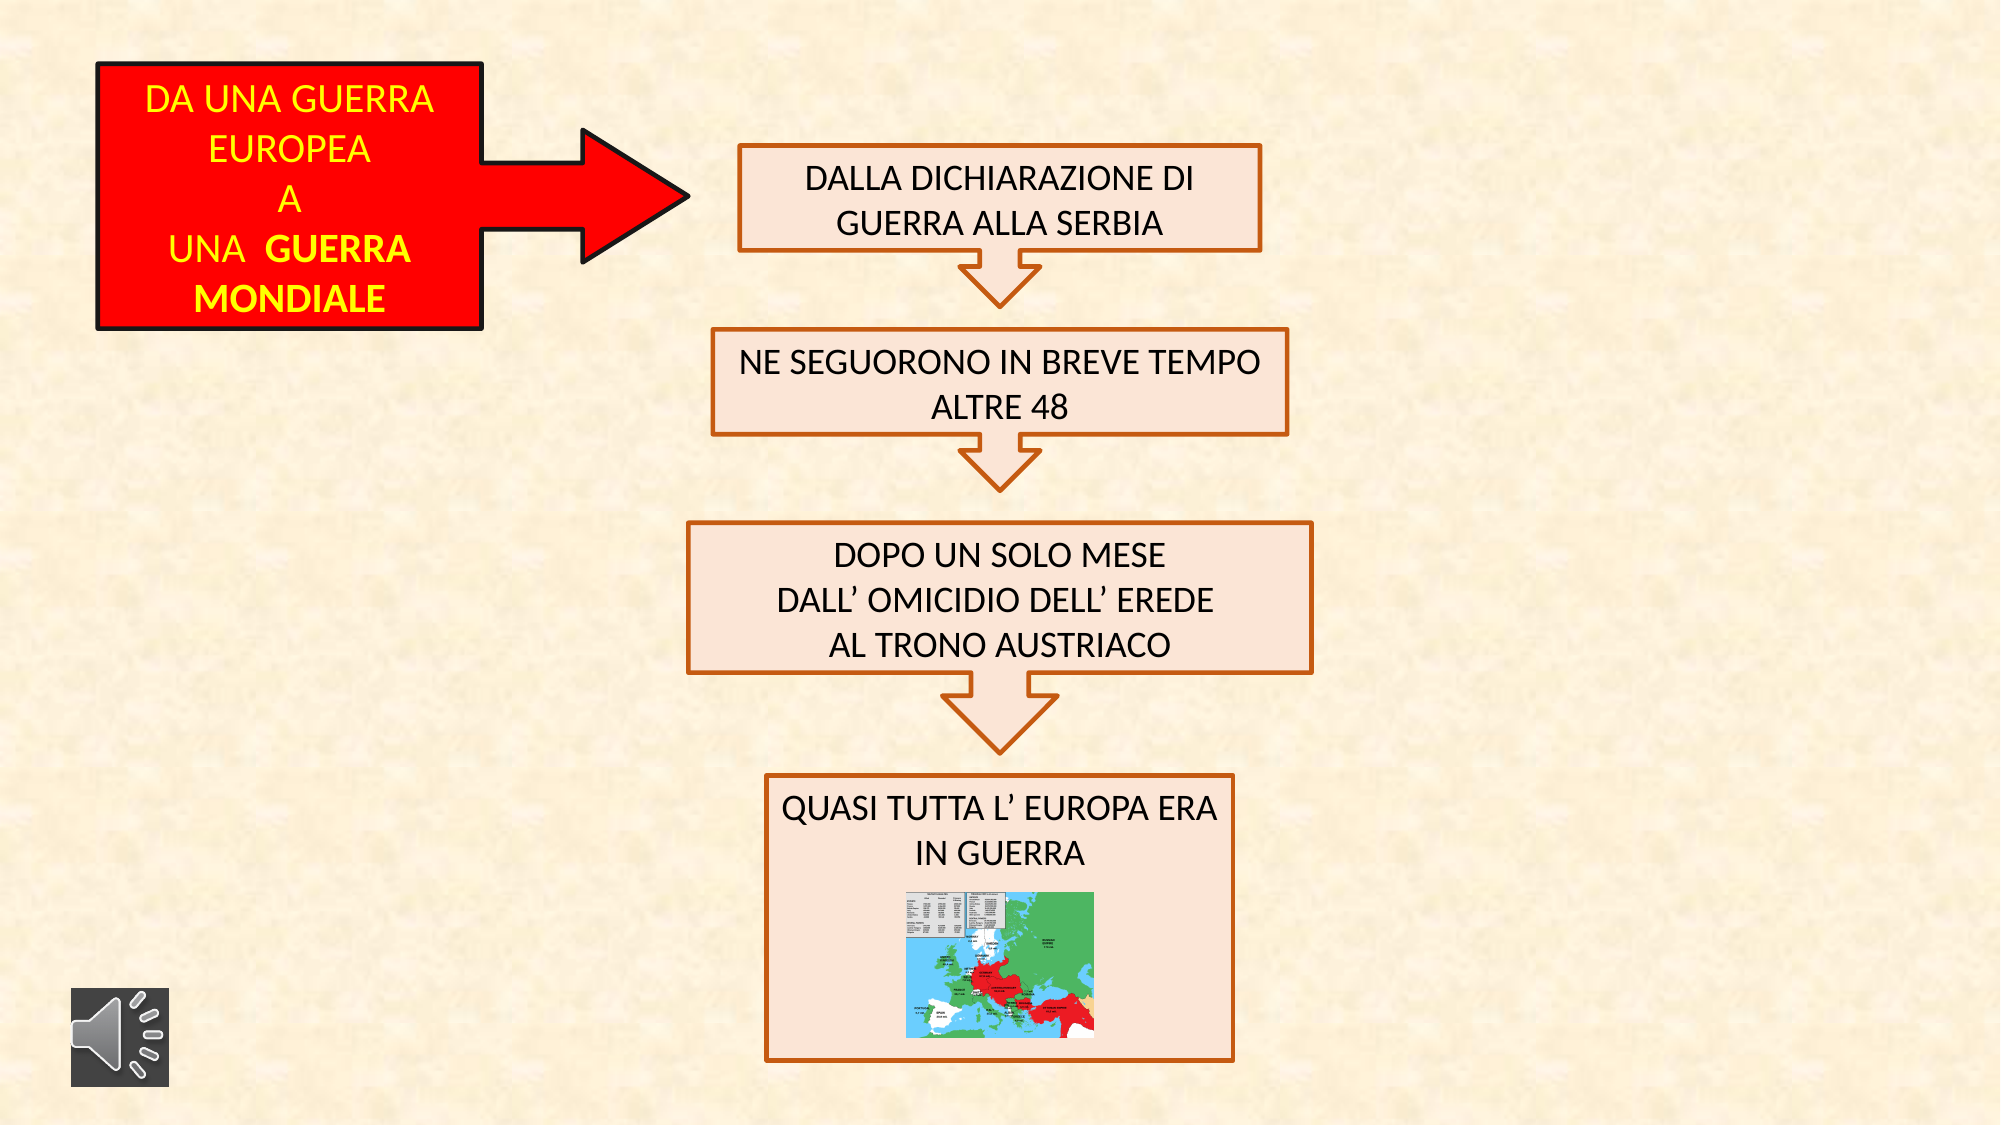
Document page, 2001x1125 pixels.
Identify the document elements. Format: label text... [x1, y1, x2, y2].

text_box DALLA DICHIARAZIONE DI GUERRA ALLA SERBIA [739, 145, 1261, 307]
text_box DA UNA GUERRA EUROPEA A UNA GUERRA MONDIALE [97, 63, 689, 329]
text_box QUASI TUTTA L’ EUROPA ERA IN GUERRA [766, 775, 1234, 1061]
picture [0, 0, 2001, 1125]
text_box NE SEGUORONO IN BREVE TEMPO ALTRE 48 [712, 329, 1288, 491]
text_box DOPO UN SOLO MESE DALL’ OMICIDIO DELL’ EREDE AL TRONO AUSTRIACO [688, 522, 1312, 754]
